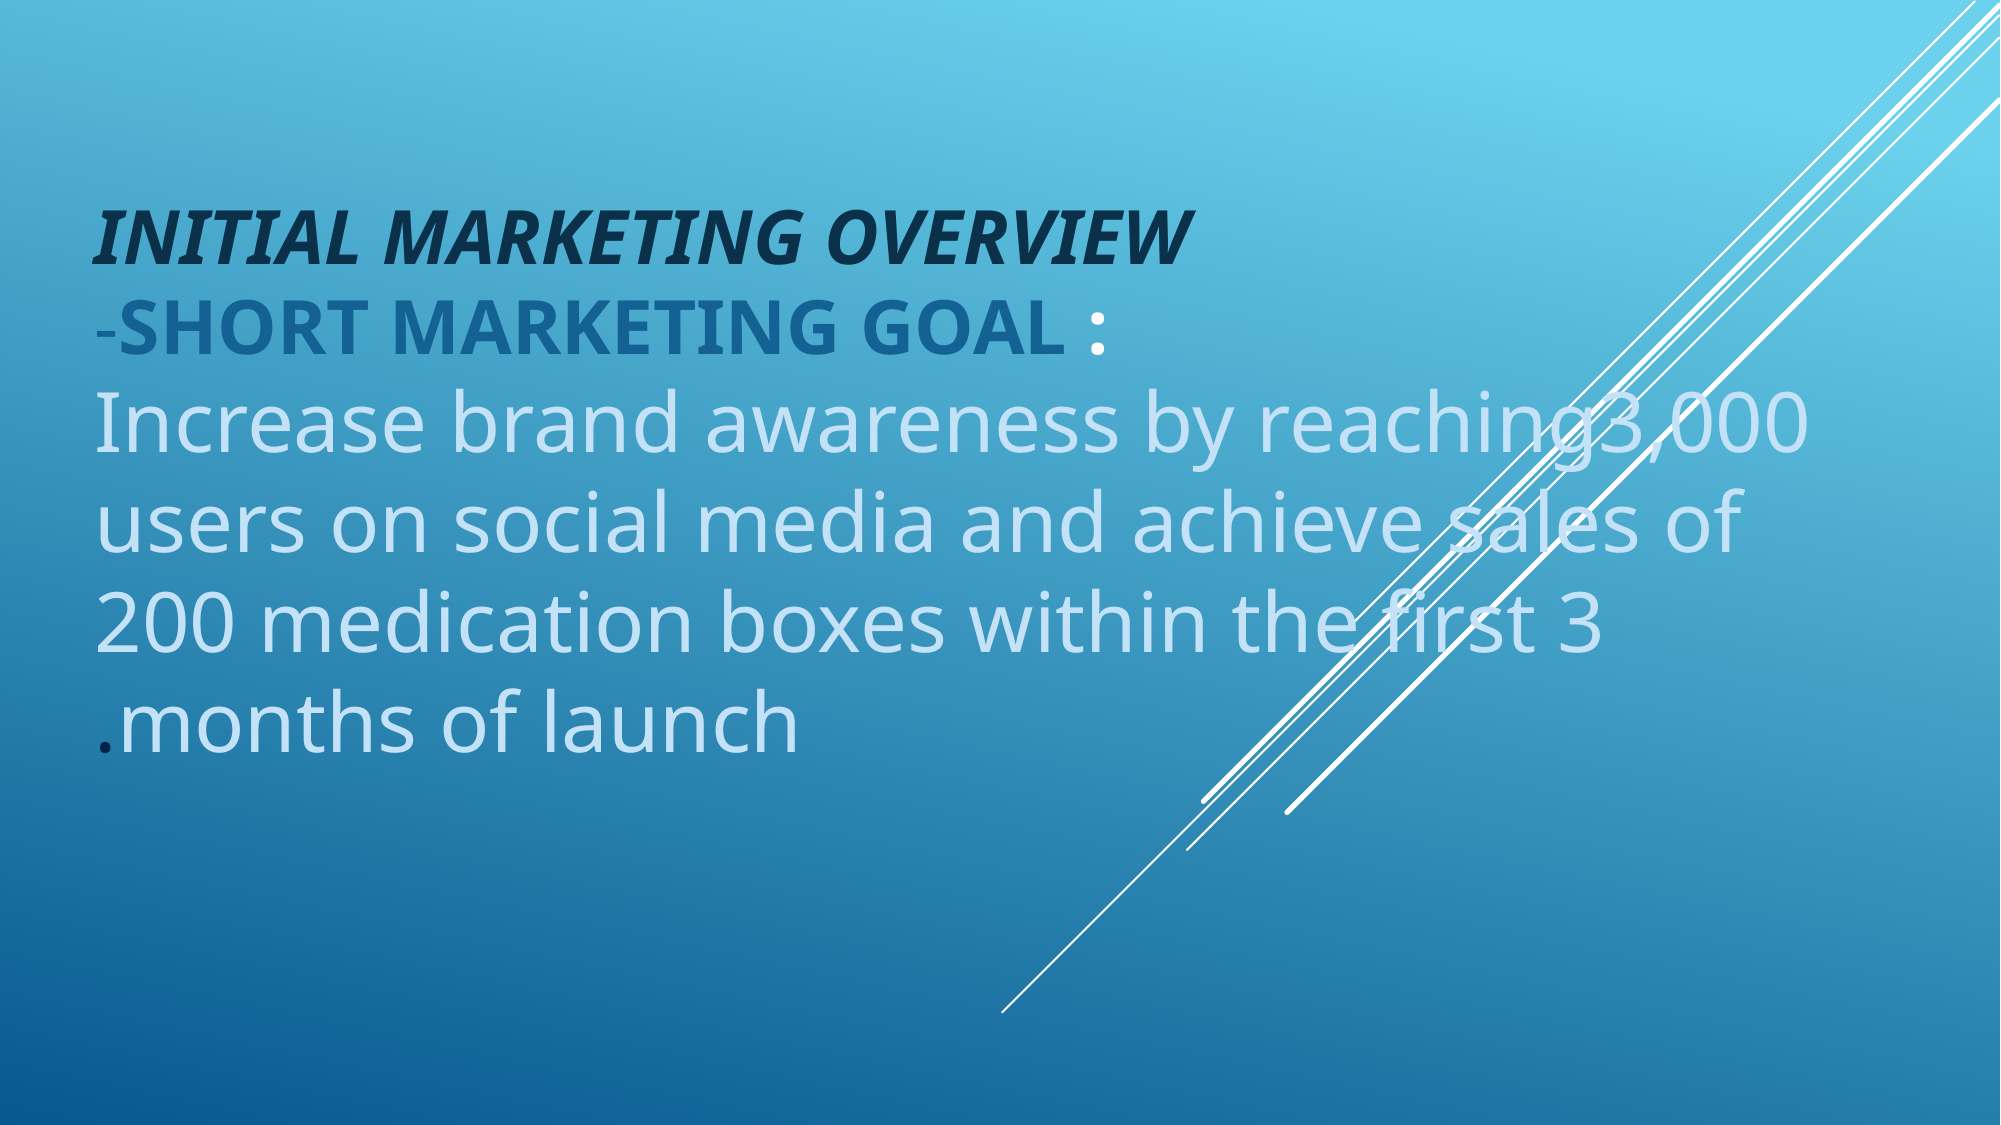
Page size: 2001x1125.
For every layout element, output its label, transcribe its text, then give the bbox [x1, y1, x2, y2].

title Initial marketing overview -short marketing goal : Increase brand awareness by reaching3,000 users on social media and achieve sales of 200 medication boxes within the first 3 months of launch. [79, 168, 1904, 777]
